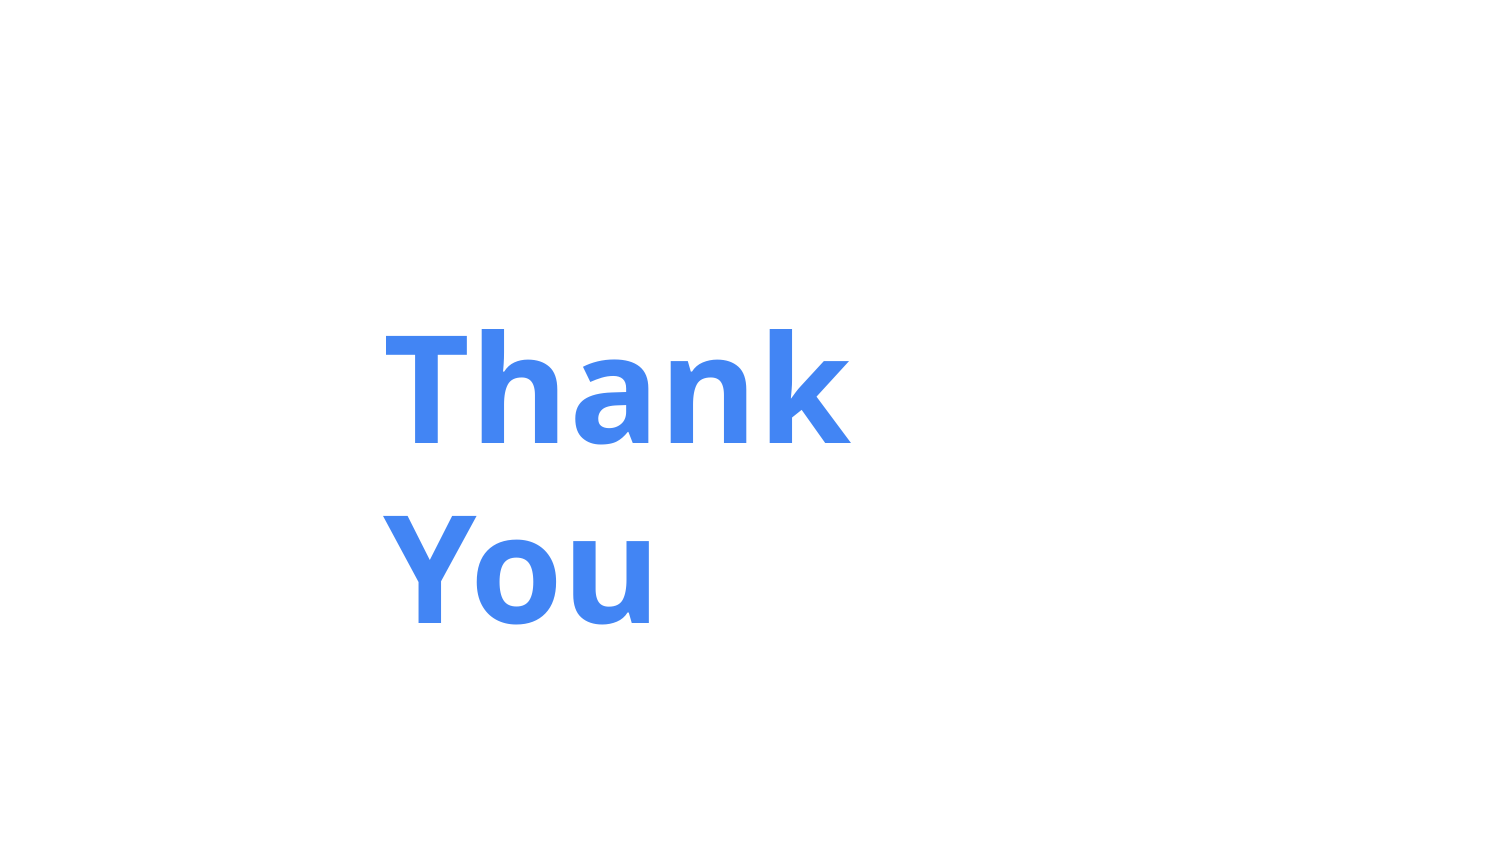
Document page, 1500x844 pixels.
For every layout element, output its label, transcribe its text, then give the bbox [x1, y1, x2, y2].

title Thank You [368, 278, 1159, 477]
